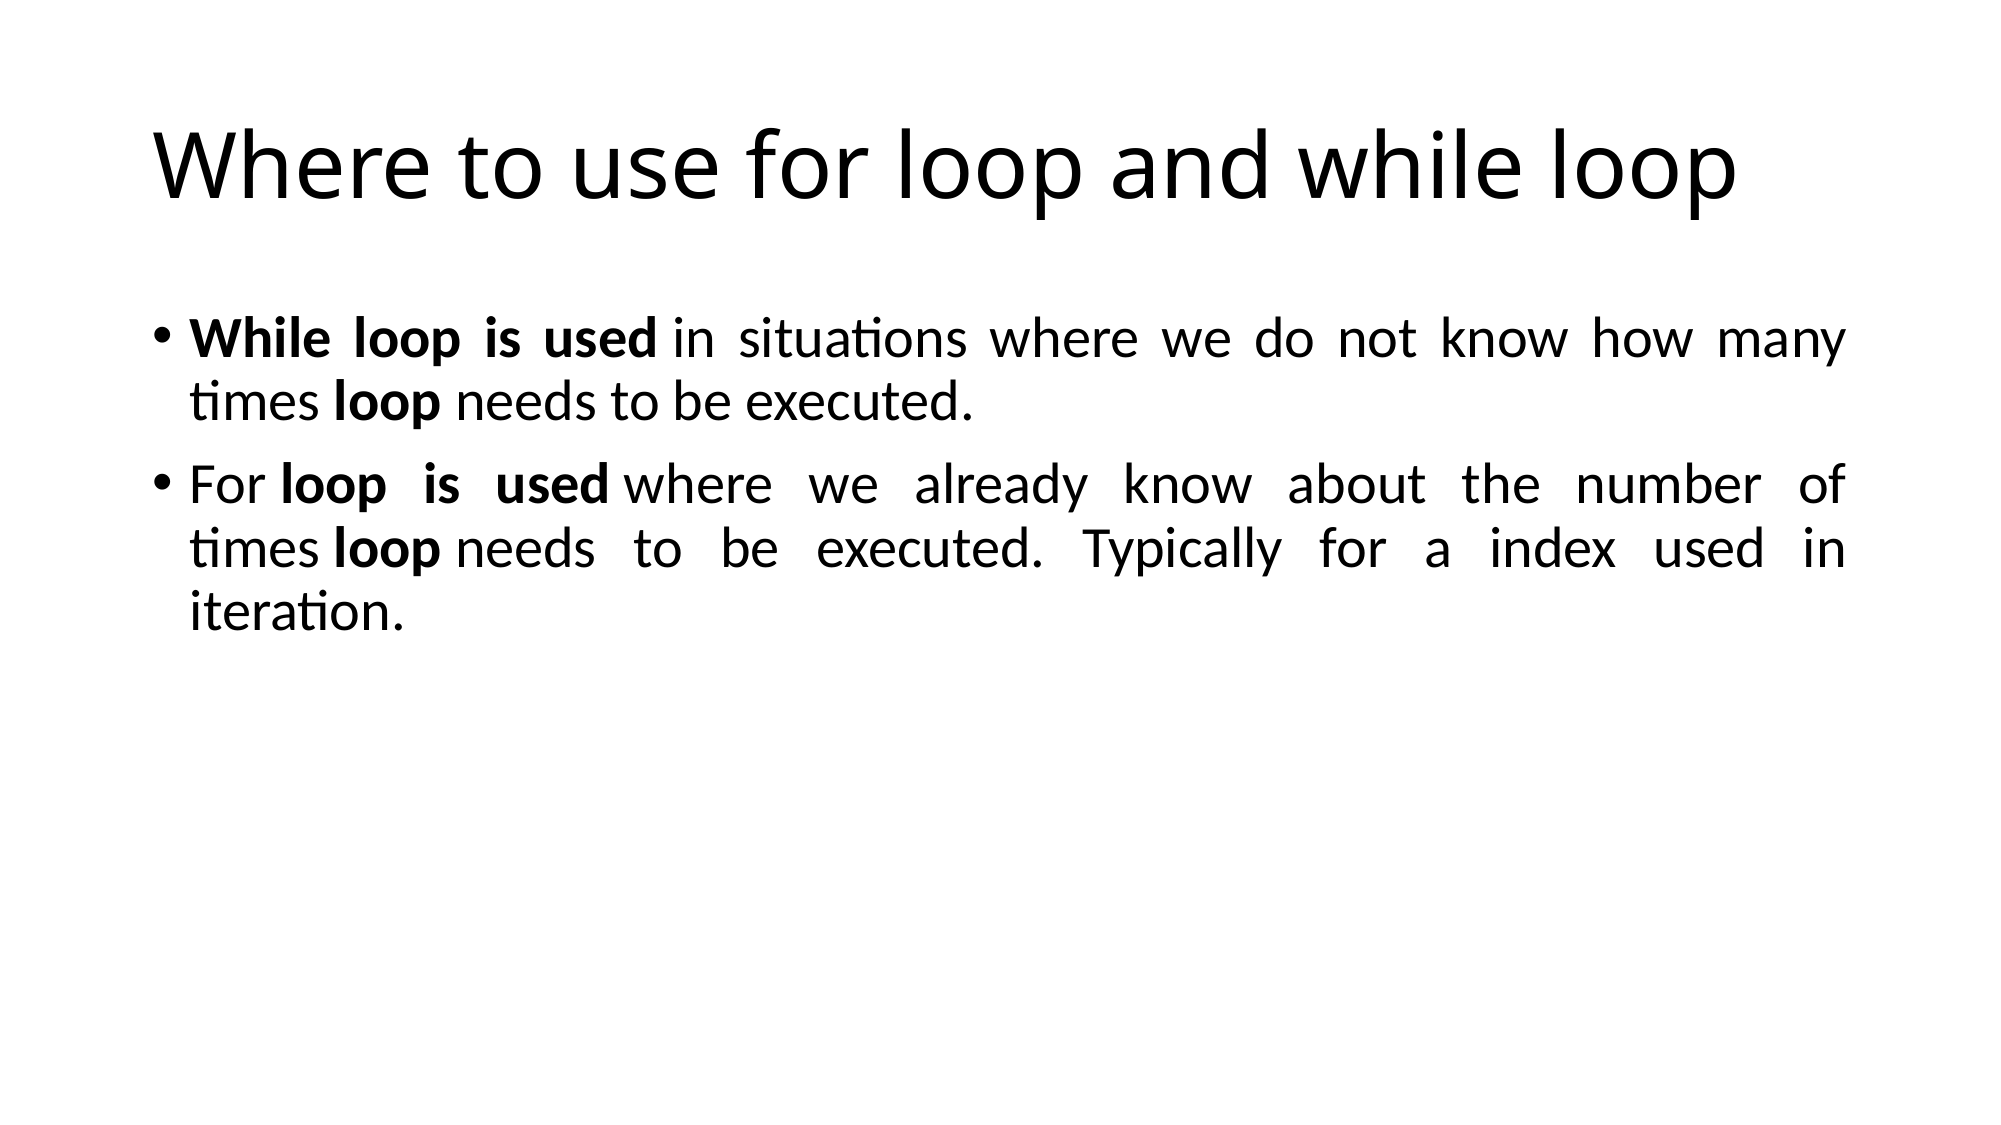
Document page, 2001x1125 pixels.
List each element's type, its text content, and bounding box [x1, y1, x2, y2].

title Where to use for loop and while loop [137, 59, 1863, 278]
list While loop is used in situations where we do not know how many times loop needs to be executed. For loop is used where we already know about the number of times loop needs to be executed. Typically for a index used in iteration. [137, 299, 1863, 1014]
